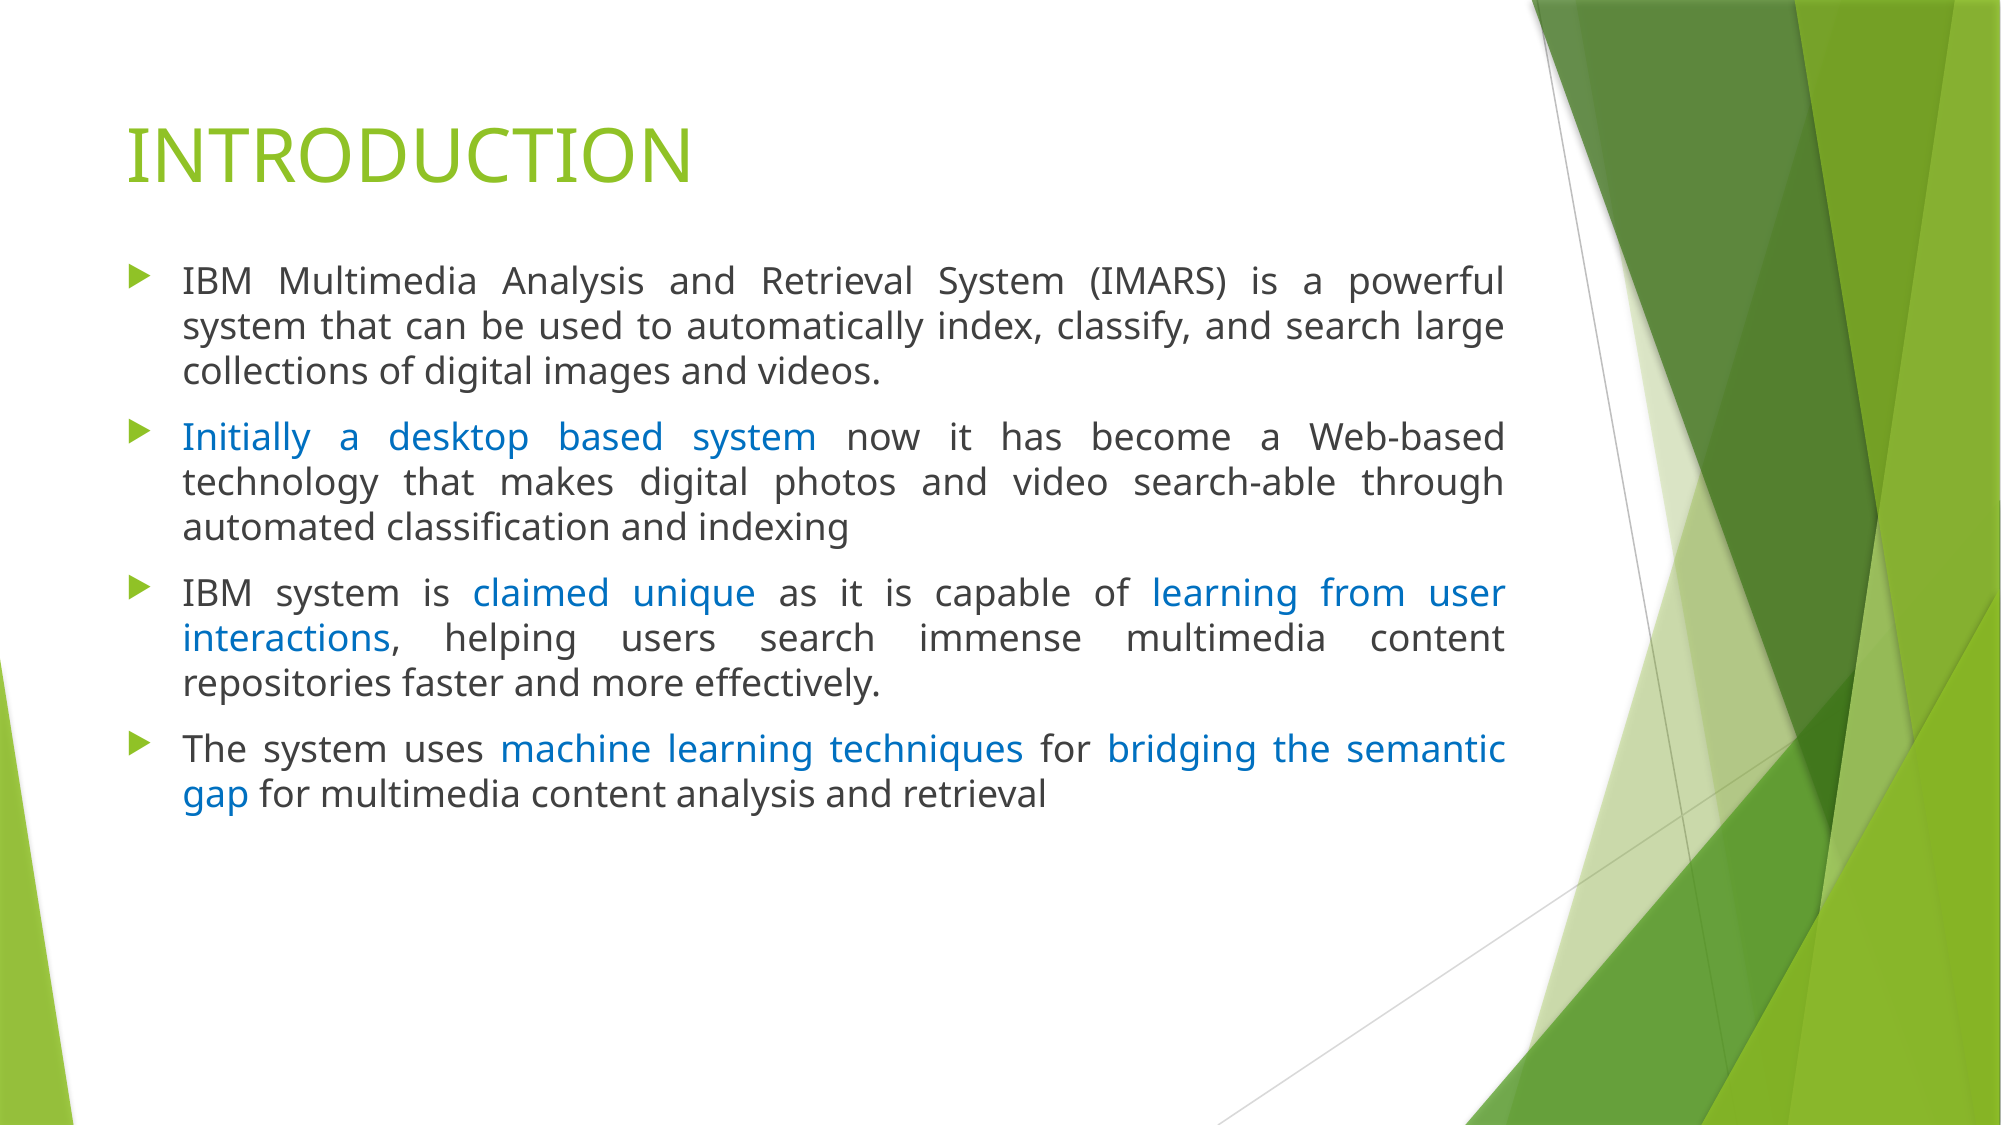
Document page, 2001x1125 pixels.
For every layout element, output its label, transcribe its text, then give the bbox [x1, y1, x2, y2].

list IBM Multimedia Analysis and Retrieval System (IMARS) is a powerful system that can be used to automatically index, classify, and search large collections of digital images and videos. Initially a desktop based system now it has become a Web-based technology that makes digital photos and video search-able through automated classification and indexing IBM system is claimed unique as it is capable of learning from user interactions, helping users search immense multimedia content repositories faster and more effectively. The system uses machine learning techniques for bridging the semantic gap for multimedia content analysis and retrieval [111, 249, 1522, 1072]
title INTRODUCTION [111, 99, 1522, 249]
